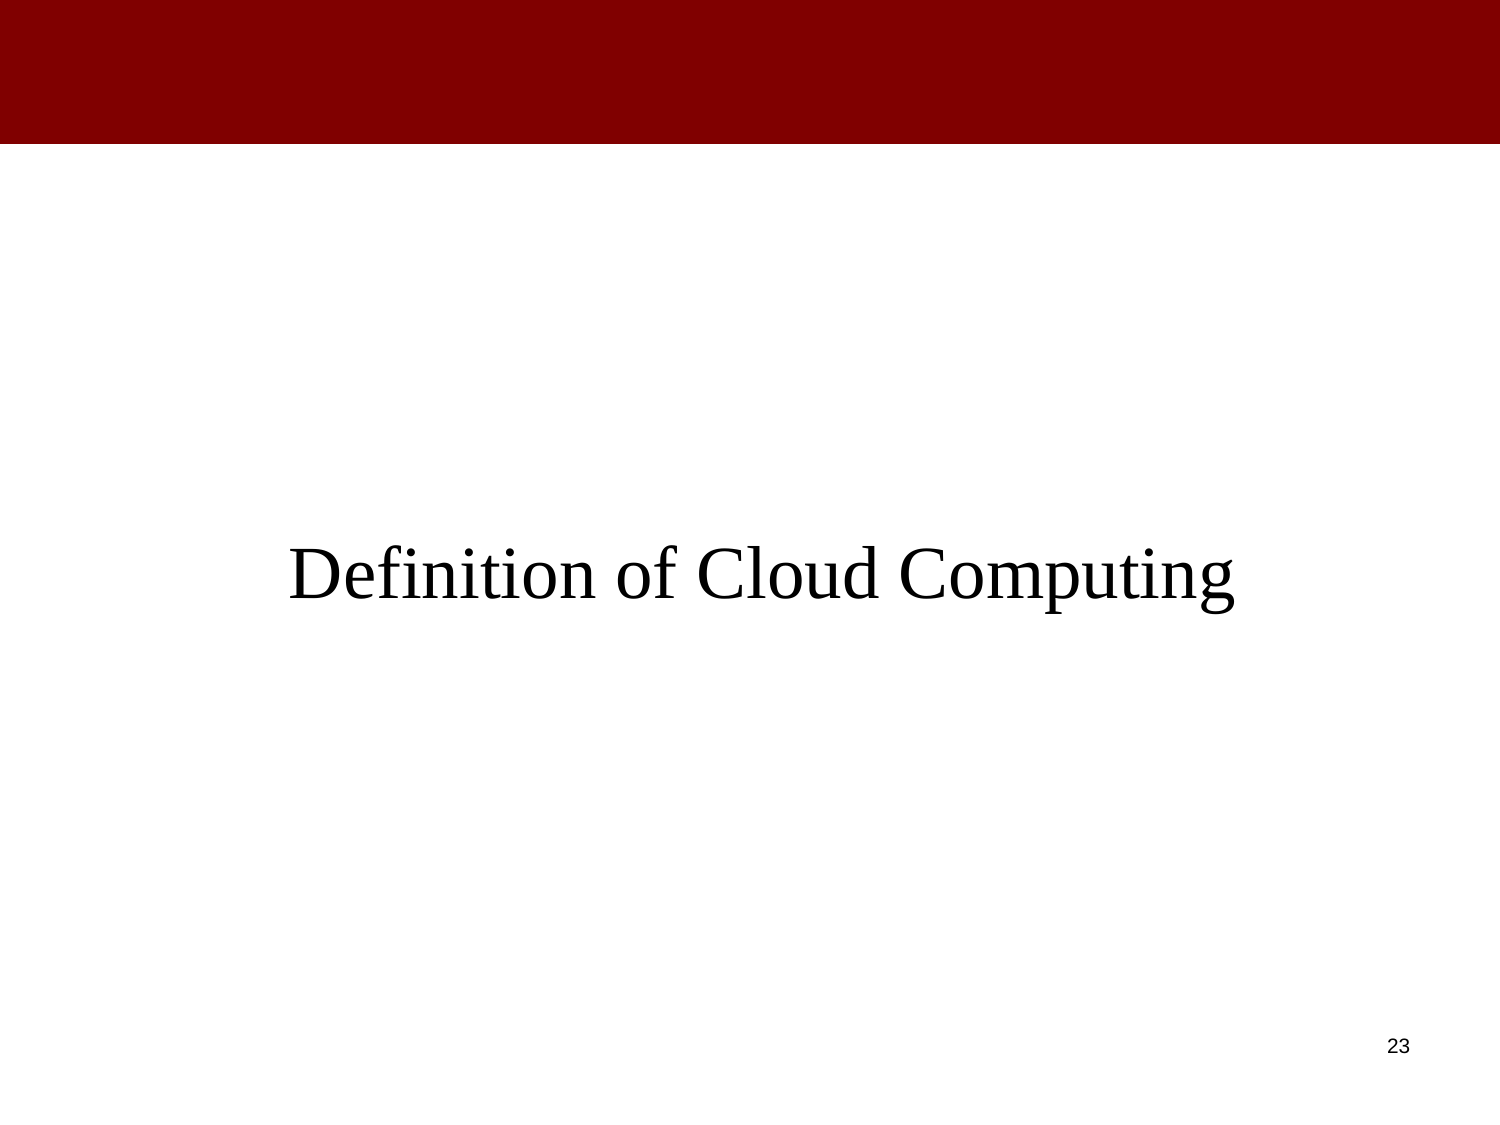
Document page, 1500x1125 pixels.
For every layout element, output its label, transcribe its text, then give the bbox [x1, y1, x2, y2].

title Definition of Cloud Computing [87, 474, 1438, 663]
slide_number 23 [1112, 1024, 1426, 1101]
